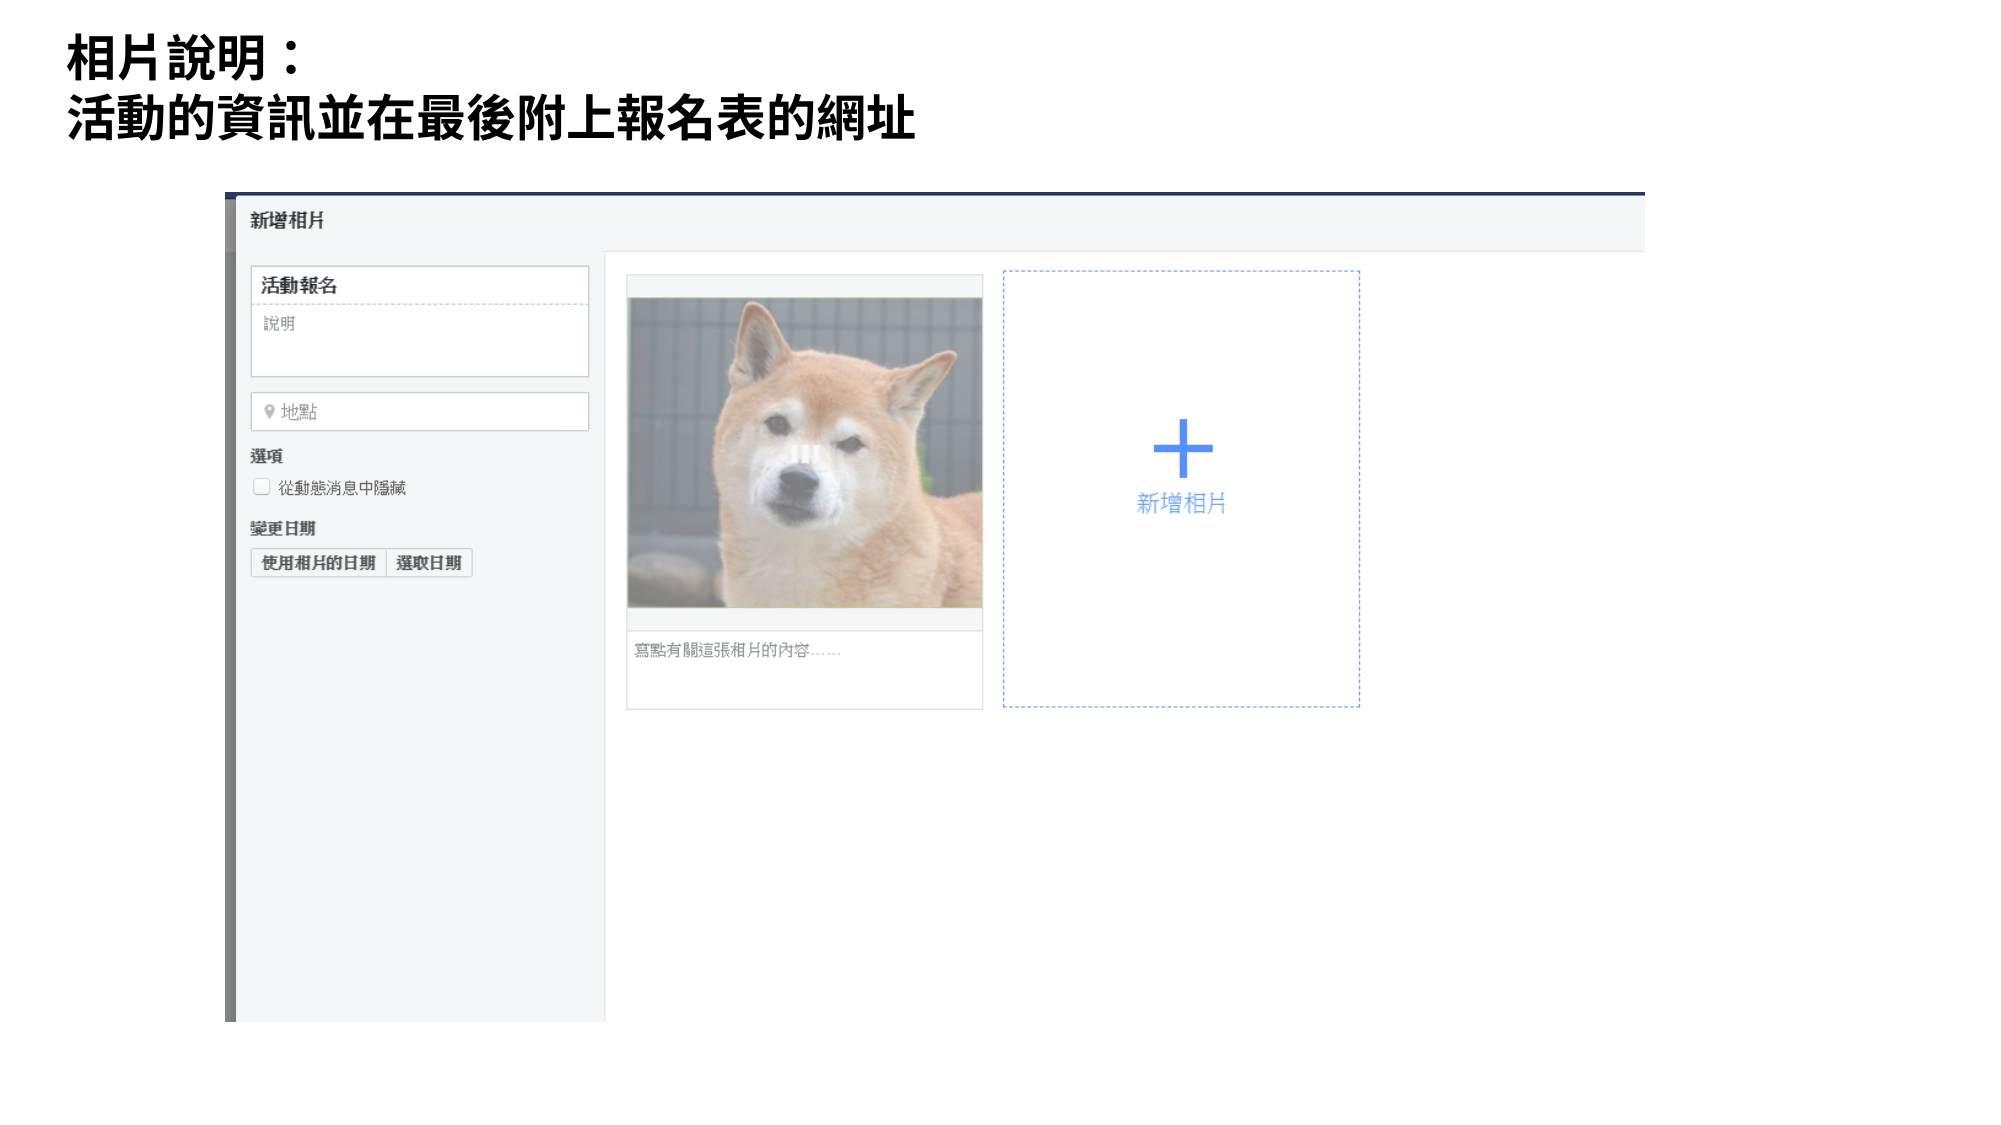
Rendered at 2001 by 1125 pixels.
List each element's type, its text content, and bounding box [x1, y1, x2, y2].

text_box 相片說明： 活動的資訊並在最後附上報名表的網址 [51, 19, 1573, 154]
picture [225, 192, 1645, 1022]
